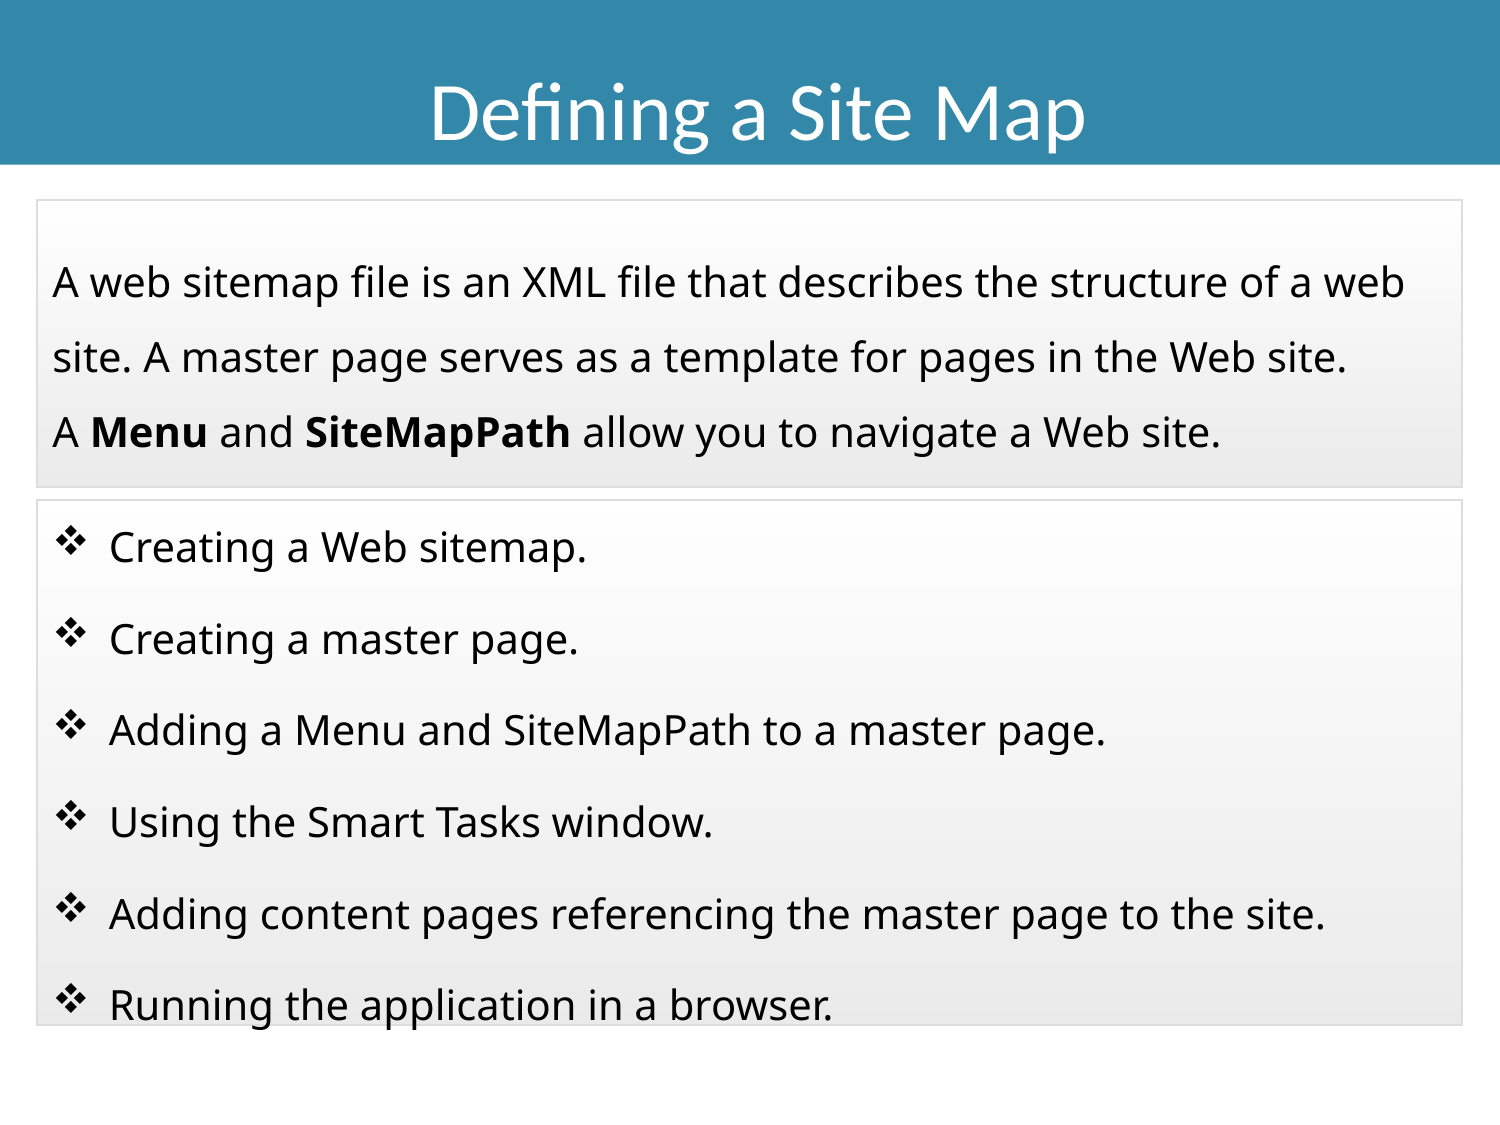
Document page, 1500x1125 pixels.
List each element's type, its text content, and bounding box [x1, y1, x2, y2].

text_box A web sitemap file is an XML file that describes the structure of a web site. A master page serves as a template for pages in the Web site. A Menu and SiteMapPath allow you to navigate a Web site. [37, 199, 1463, 488]
text_box Defining a Site Map [0, 0, 1500, 165]
text_box Creating a Web sitemap. Creating a master page. Adding a Menu and SiteMapPath to a master page. Using the Smart Tasks window. Adding content pages referencing the master page to the site. Running the application in a browser. [37, 499, 1463, 1025]
